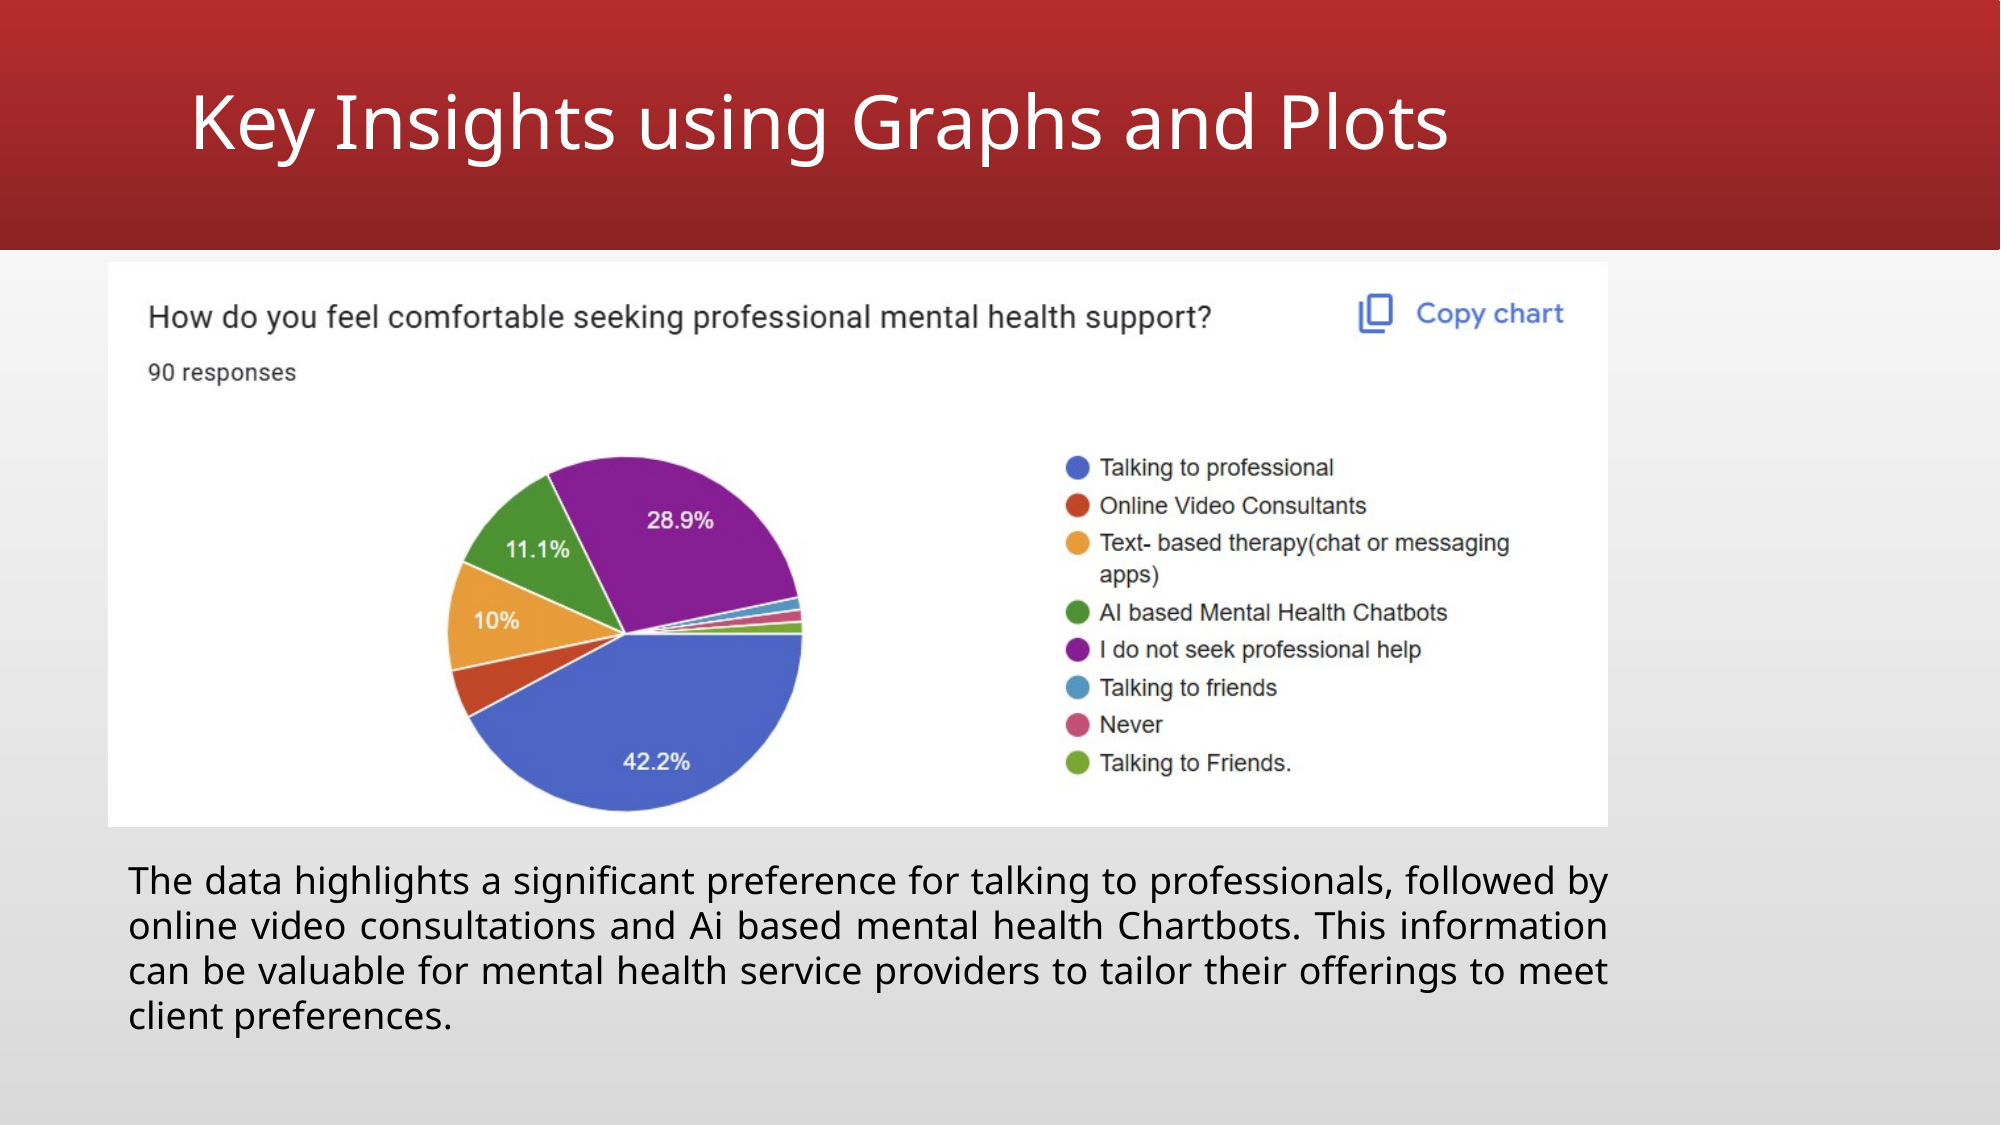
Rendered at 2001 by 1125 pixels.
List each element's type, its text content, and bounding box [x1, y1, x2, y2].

title Key Insights using Graphs and Plots [174, 16, 1825, 234]
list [107, 262, 1608, 827]
text_box The data highlights a significant preference for talking to professionals, followed by online video consultations and Ai based mental health Chartbots. This information can be valuable for mental health service providers to tailor their offerings to meet client preferences. [113, 849, 1625, 1045]
